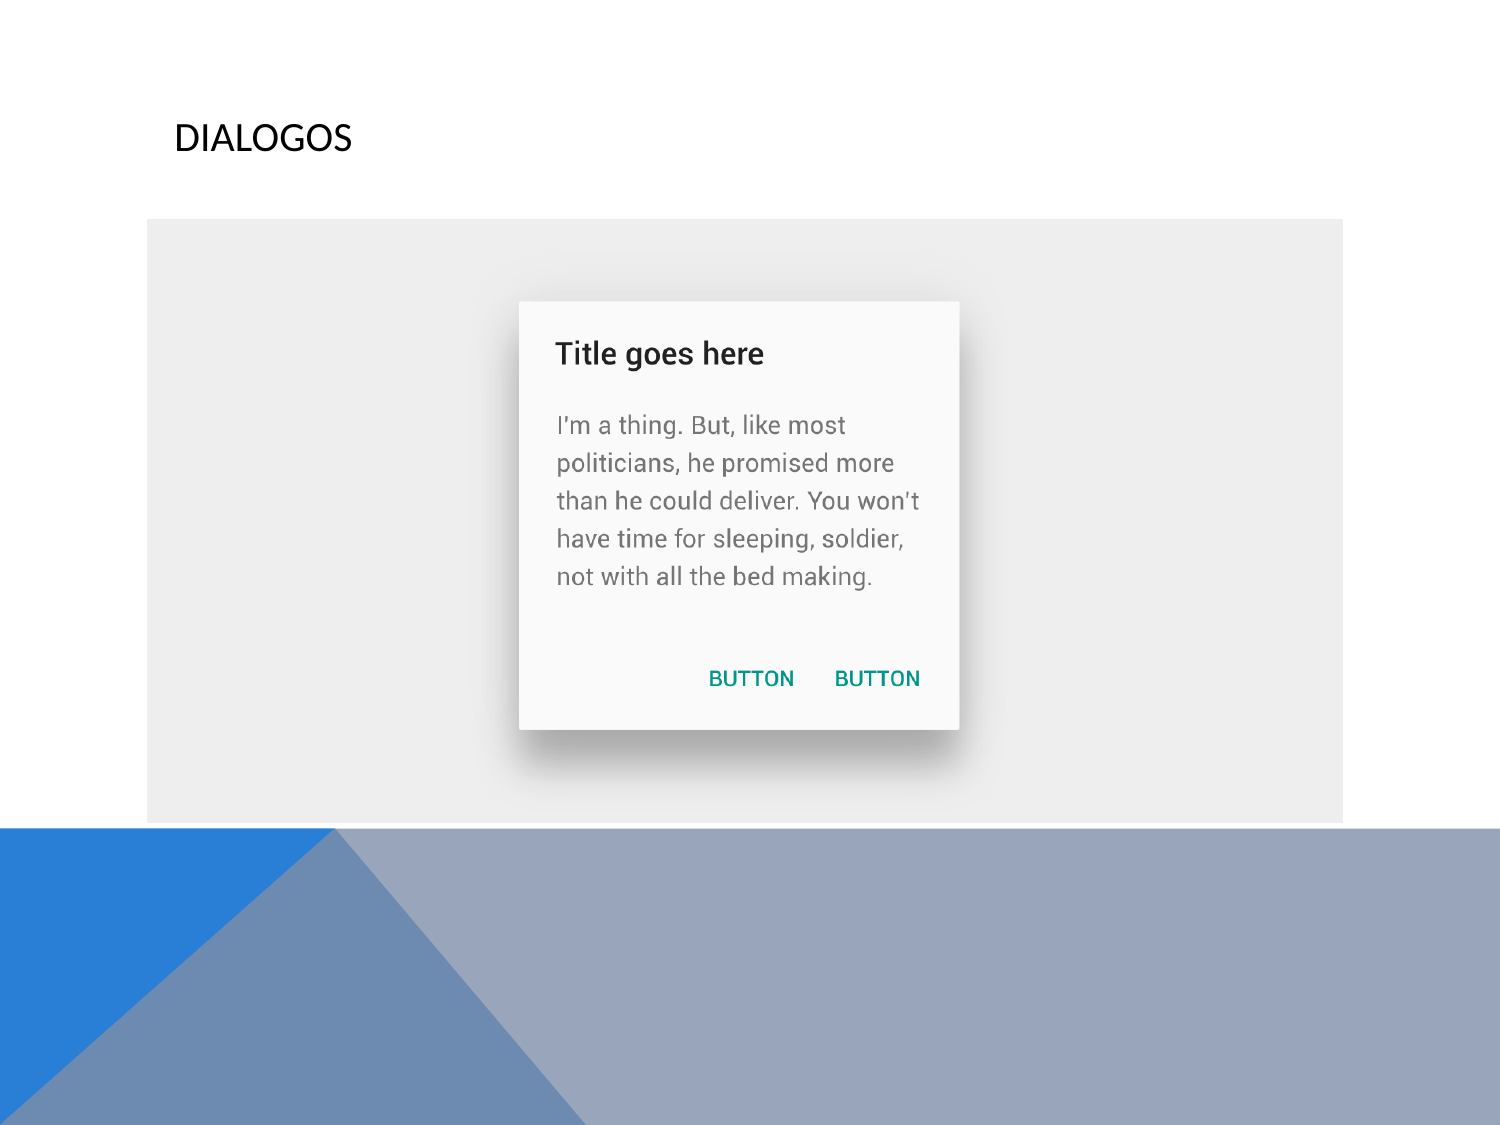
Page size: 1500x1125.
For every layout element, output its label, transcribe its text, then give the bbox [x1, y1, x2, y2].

picture [147, 219, 1344, 823]
title DIALOGOS [159, 90, 1394, 180]
